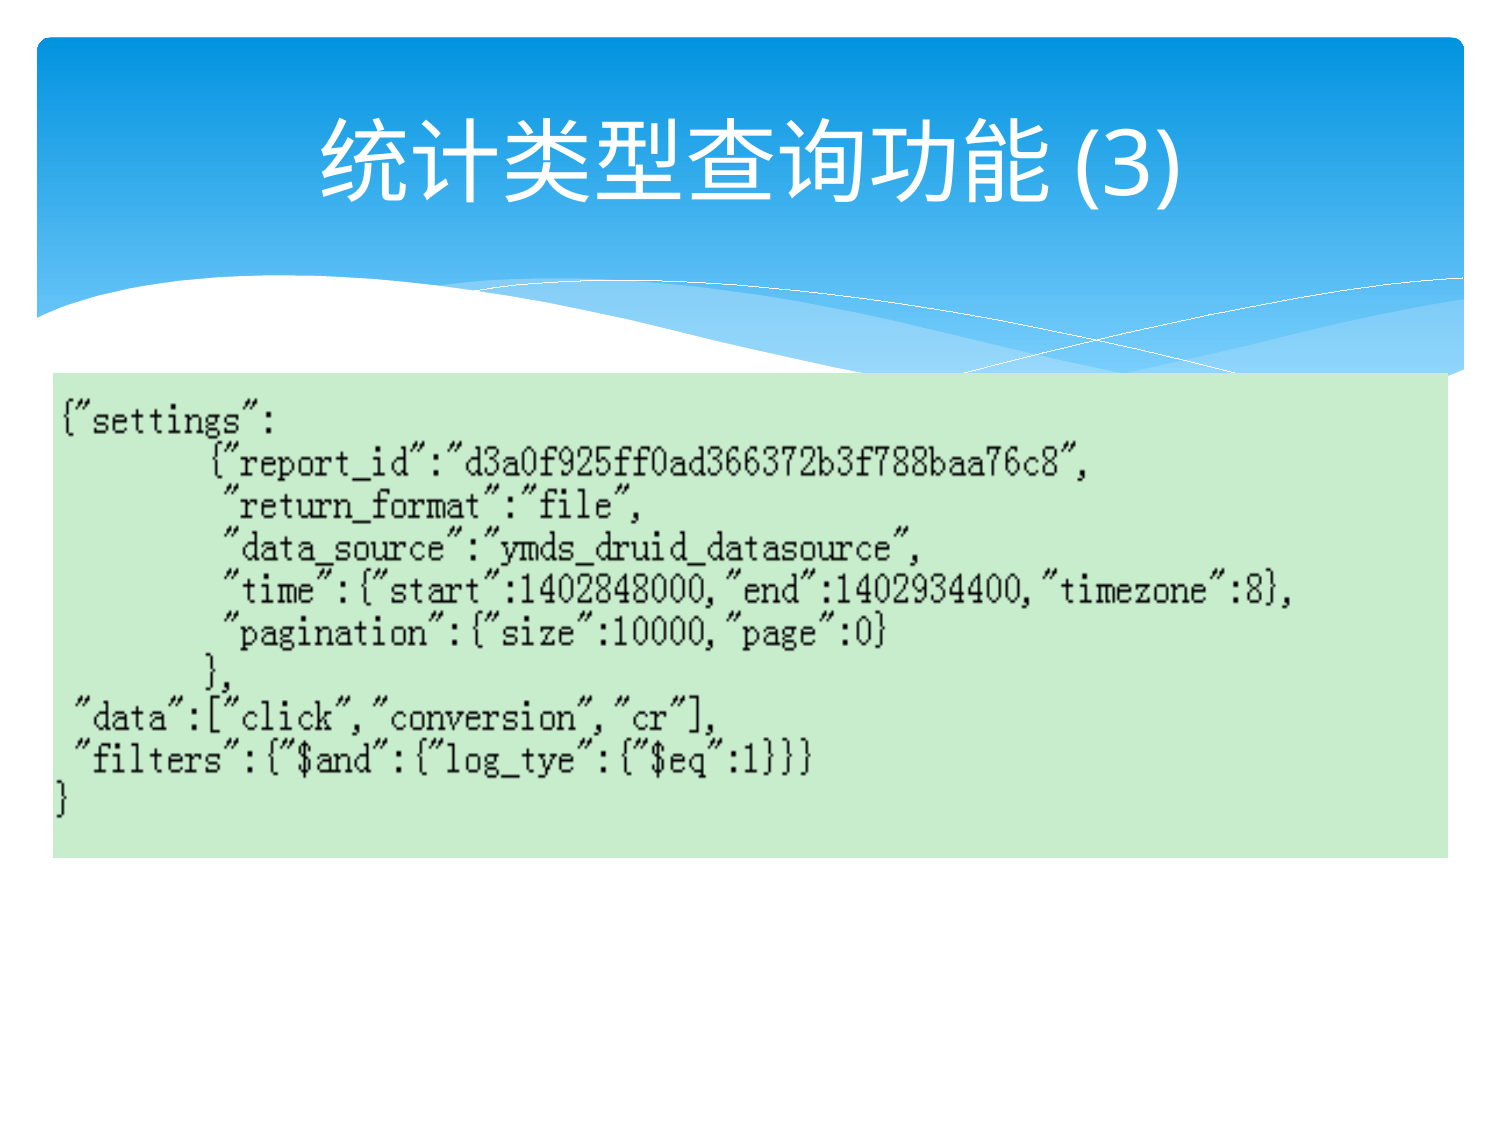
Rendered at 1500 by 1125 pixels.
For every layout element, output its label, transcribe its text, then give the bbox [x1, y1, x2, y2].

title 统计类型查询功能(3) [75, 55, 1425, 261]
text_box [53, 290, 1459, 1094]
picture [52, 373, 1448, 859]
